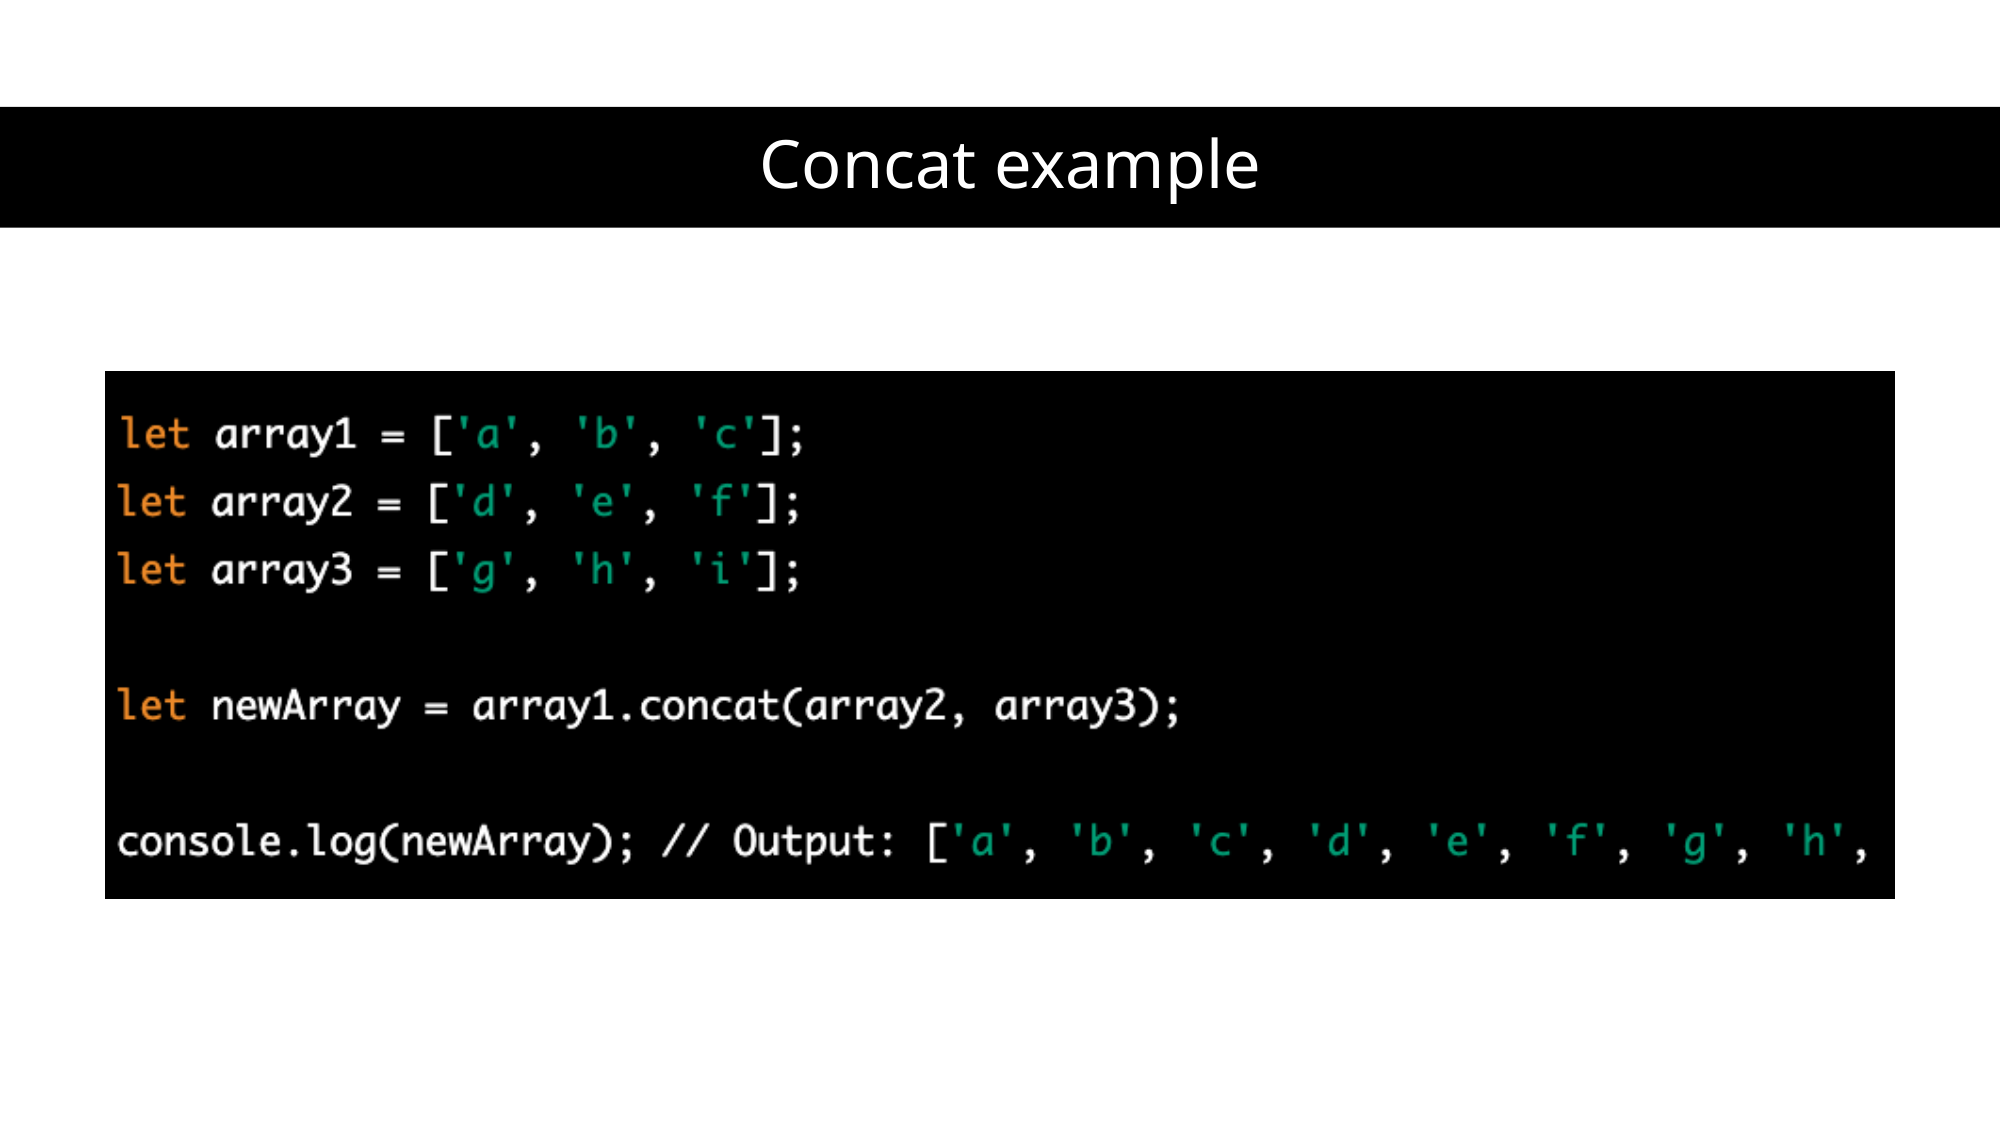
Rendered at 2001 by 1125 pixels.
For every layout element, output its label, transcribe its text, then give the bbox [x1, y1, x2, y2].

text_box [0, 106, 2000, 229]
title Concat example [91, 105, 1931, 228]
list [105, 371, 1895, 899]
